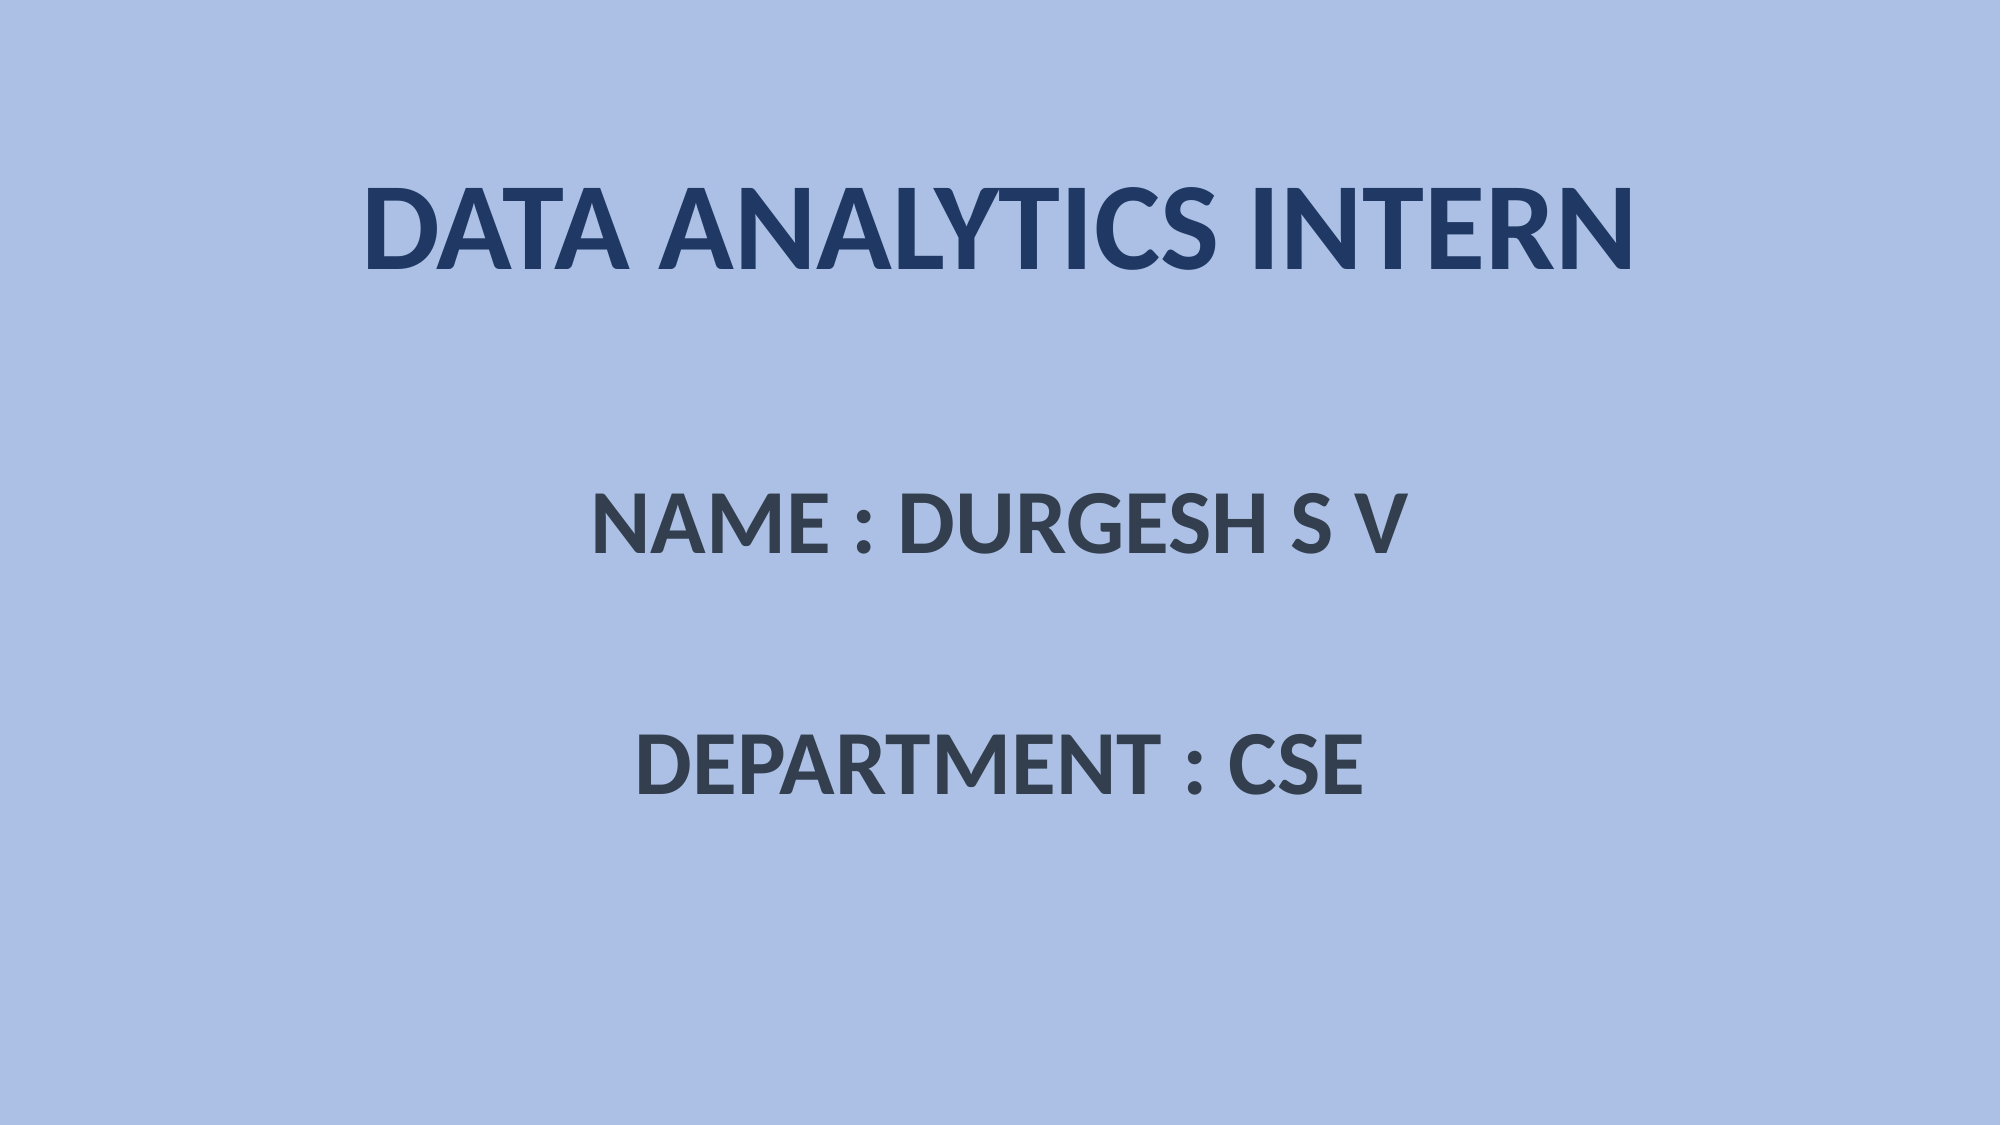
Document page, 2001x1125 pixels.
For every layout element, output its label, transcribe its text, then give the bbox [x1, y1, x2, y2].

title DATA ANALYTICS INTERN [249, 76, 1750, 305]
subtitle NAME : DURGESH S V DEPARTMENT : CSE [249, 343, 1750, 863]
